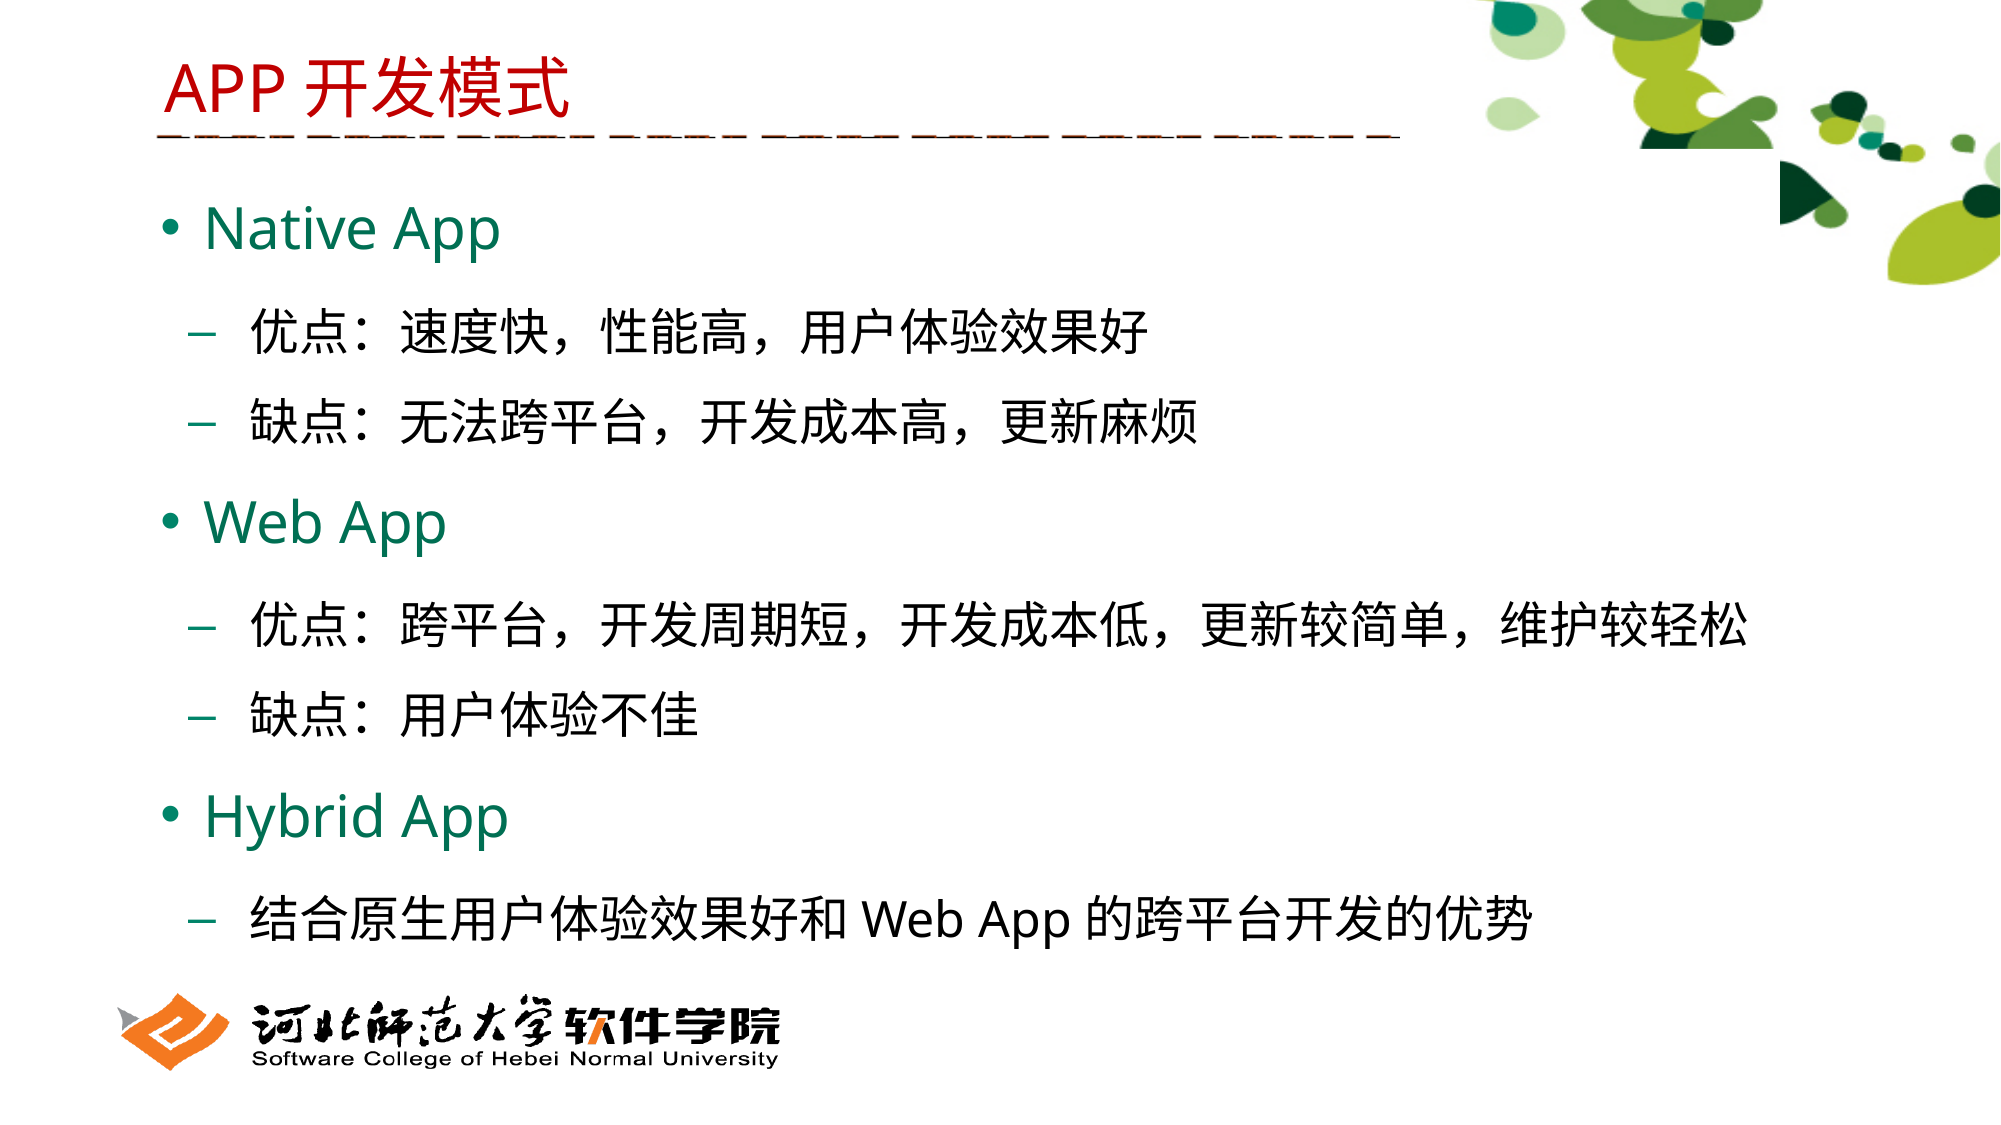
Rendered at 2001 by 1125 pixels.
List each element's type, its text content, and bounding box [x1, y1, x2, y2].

list APP开发模式 [149, 38, 1392, 120]
list Native App 优点：速度快，性能高，用户体验效果好 缺点：无法跨平台，开发成本高，更新麻烦 Web App 优点：跨平台，开发周期短，开发成本低，更新较简单，维护较轻松 缺点：用户体验不佳 Hybrid App 结合原生用户体验效果好和Web App的跨平台开发的优势 [113, 148, 1780, 969]
picture [0, 0, 2001, 1125]
